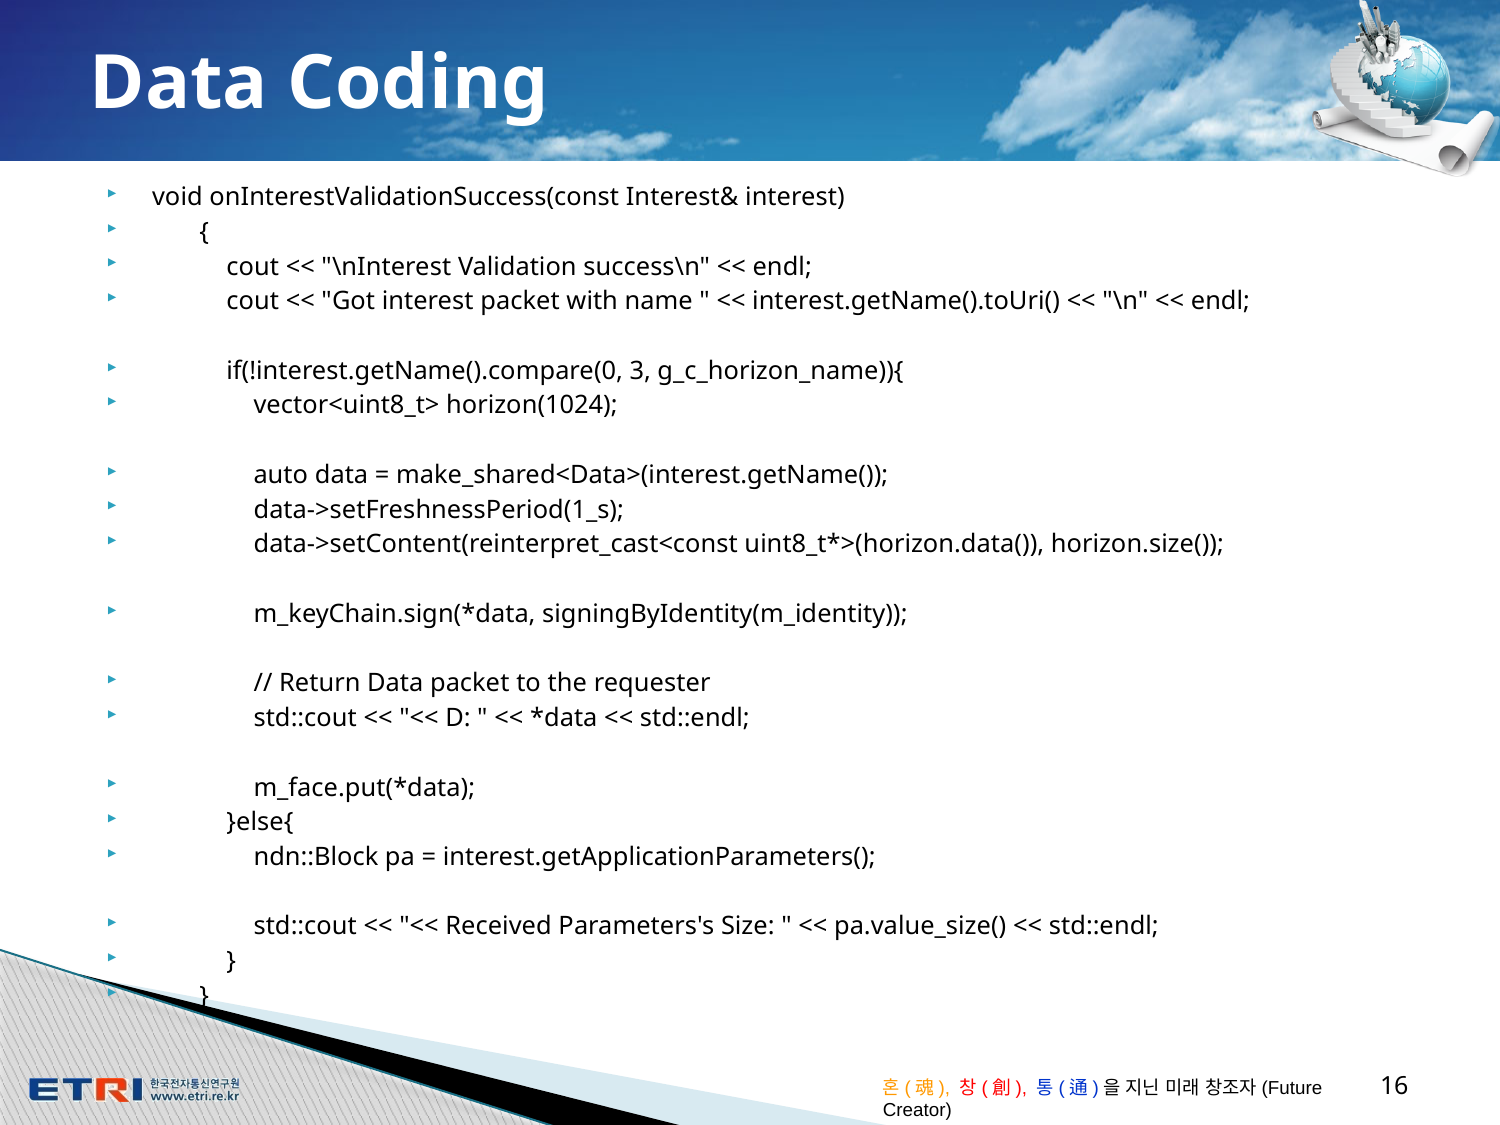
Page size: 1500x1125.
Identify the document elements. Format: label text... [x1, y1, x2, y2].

picture [0, 0, 1500, 185]
picture [29, 1078, 239, 1102]
title Data Coding [75, 7, 1425, 150]
list void onInterestValidationSuccess(const Interest& interest) { cout << "\nInterest Validation success\n" << endl; cout << "Got interest packet with name " << interest.getName().toUri() << "\n" << endl; if(!interest.getName().compare(0, 3, g_c_horizon_name)){ vector<uint8_t> horizon(1024); auto data = make_shared<Data>(interest.getName()); data->setFreshnessPeriod(1_s); data->setContent(reinterpret_cast<const uint8_t*>(horizon.data()), horizon.size()); m_keyChain.sign(*data, signingByIdentity(m_identity)); // Return Data packet to the requester std::cout << "<< D: " << *data << std::endl; m_face.put(*data); }else{ ndn::Block pa = interest.getApplicationParameters(); std::cout << "<< Received Parameters's Size: " << pa.value_size() << std::endl; } } [74, 172, 1471, 1024]
slide_number 16 [1354, 1051, 1424, 1112]
